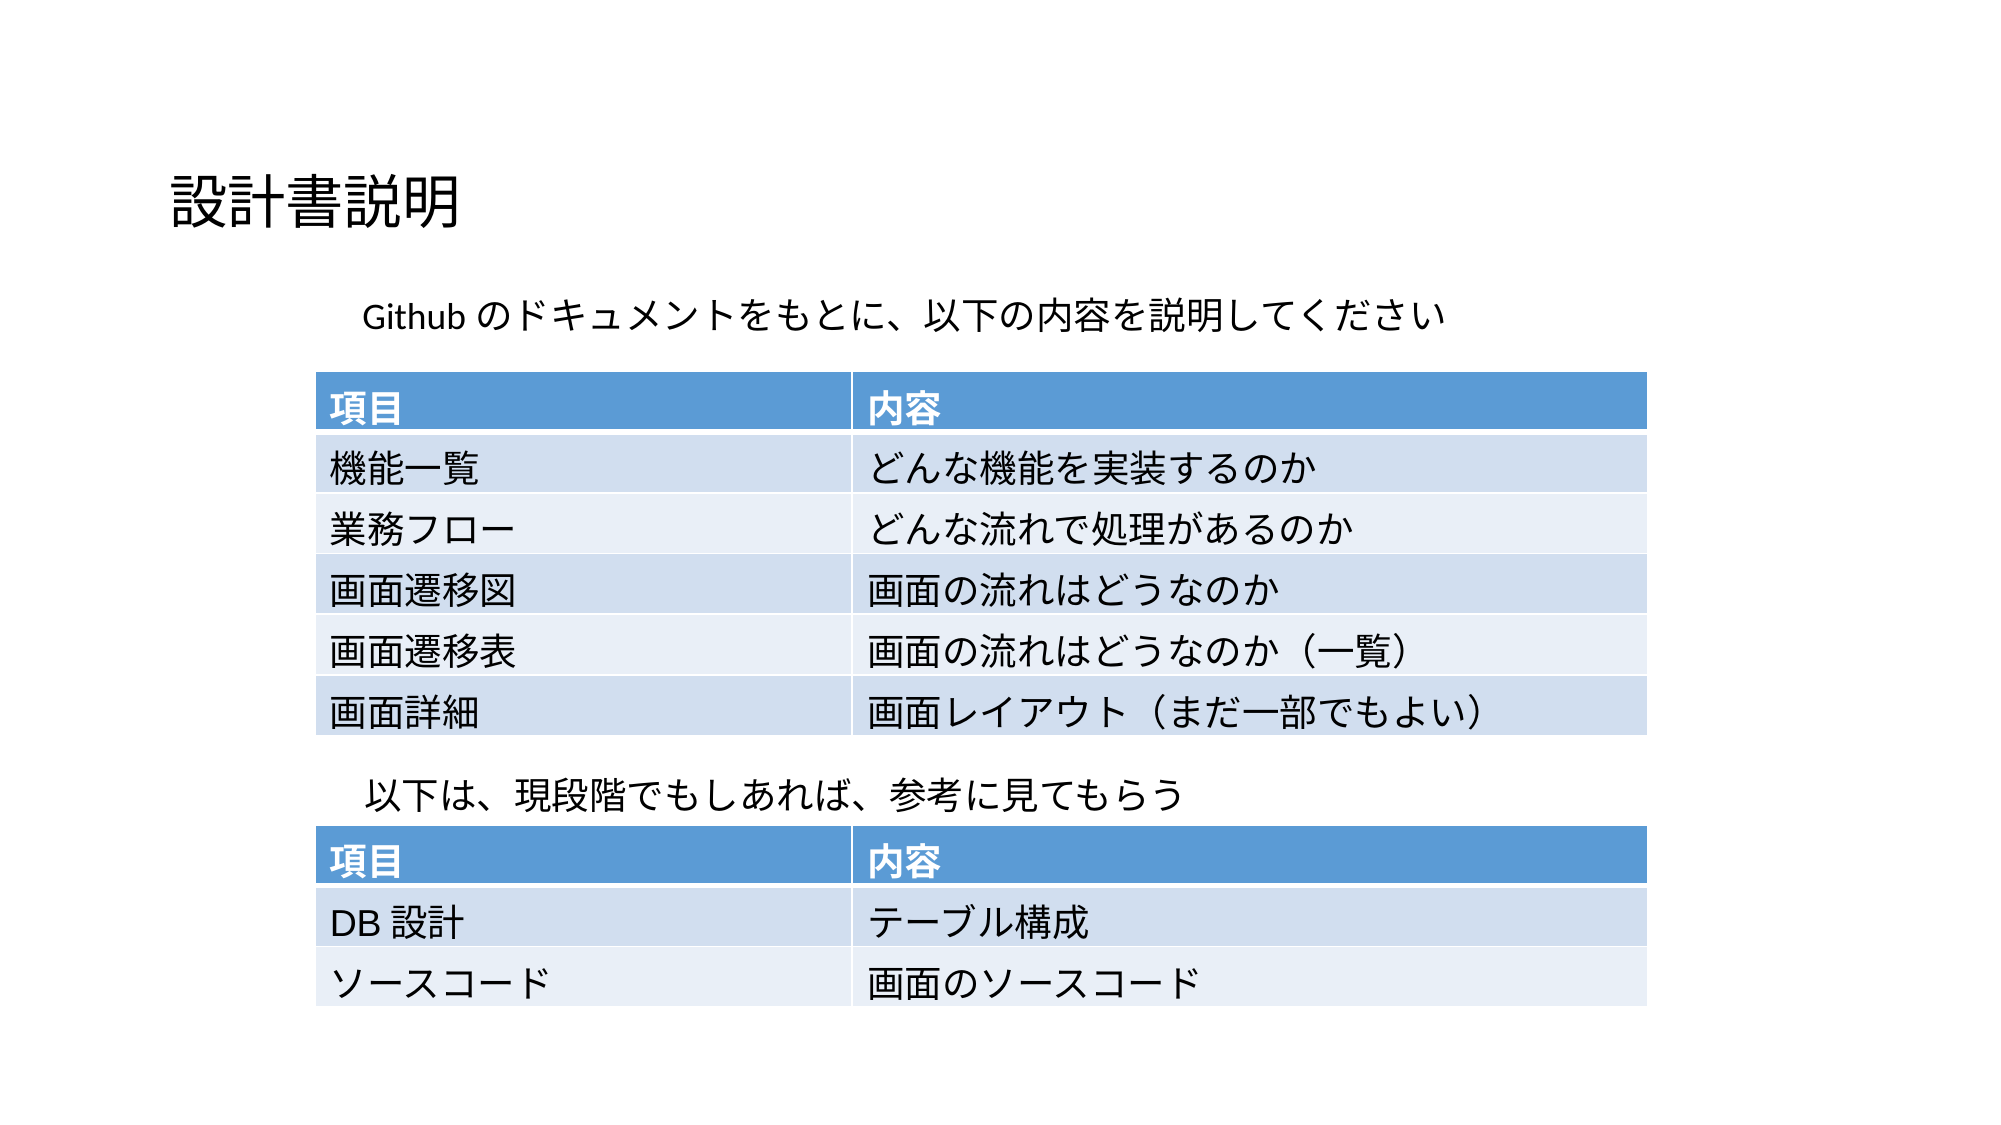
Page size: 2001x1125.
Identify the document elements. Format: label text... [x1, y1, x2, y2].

table_cell どんな流れで処理があるのか [853, 494, 1647, 553]
table_header 内容 [853, 372, 1647, 429]
table_cell 画面の流れはどうなのか [853, 554, 1647, 613]
table_cell 画面の流れはどうなのか（一覧） [853, 615, 1647, 674]
table_cell テーブル構成 [853, 888, 1647, 946]
table_cell 画面のソースコード [853, 947, 1647, 1006]
table_cell どんな機能を実装するのか [853, 435, 1647, 492]
table_cell DB設計 [316, 888, 851, 946]
table_cell 画面遷移図 [316, 554, 851, 613]
text_box 以下は、現段階でもしあれば、参考に見てもらう [349, 764, 1203, 824]
table_cell 画面遷移表 [316, 615, 851, 674]
table_cell 画面レイアウト（まだ一部でもよい） [853, 676, 1647, 735]
table_header 内容 [853, 826, 1647, 883]
text_box 設計書説明 [154, 157, 476, 243]
table_header 項目 [316, 826, 851, 883]
table_cell 業務フロー [316, 494, 851, 553]
text_box Githubのドキュメントをもとに、以下の内容を説明してください [347, 285, 1462, 345]
table_cell 画面詳細 [316, 676, 851, 735]
table_cell 機能一覧 [316, 435, 851, 492]
table_header 項目 [316, 372, 851, 429]
table_cell ソースコード [316, 947, 851, 1006]
